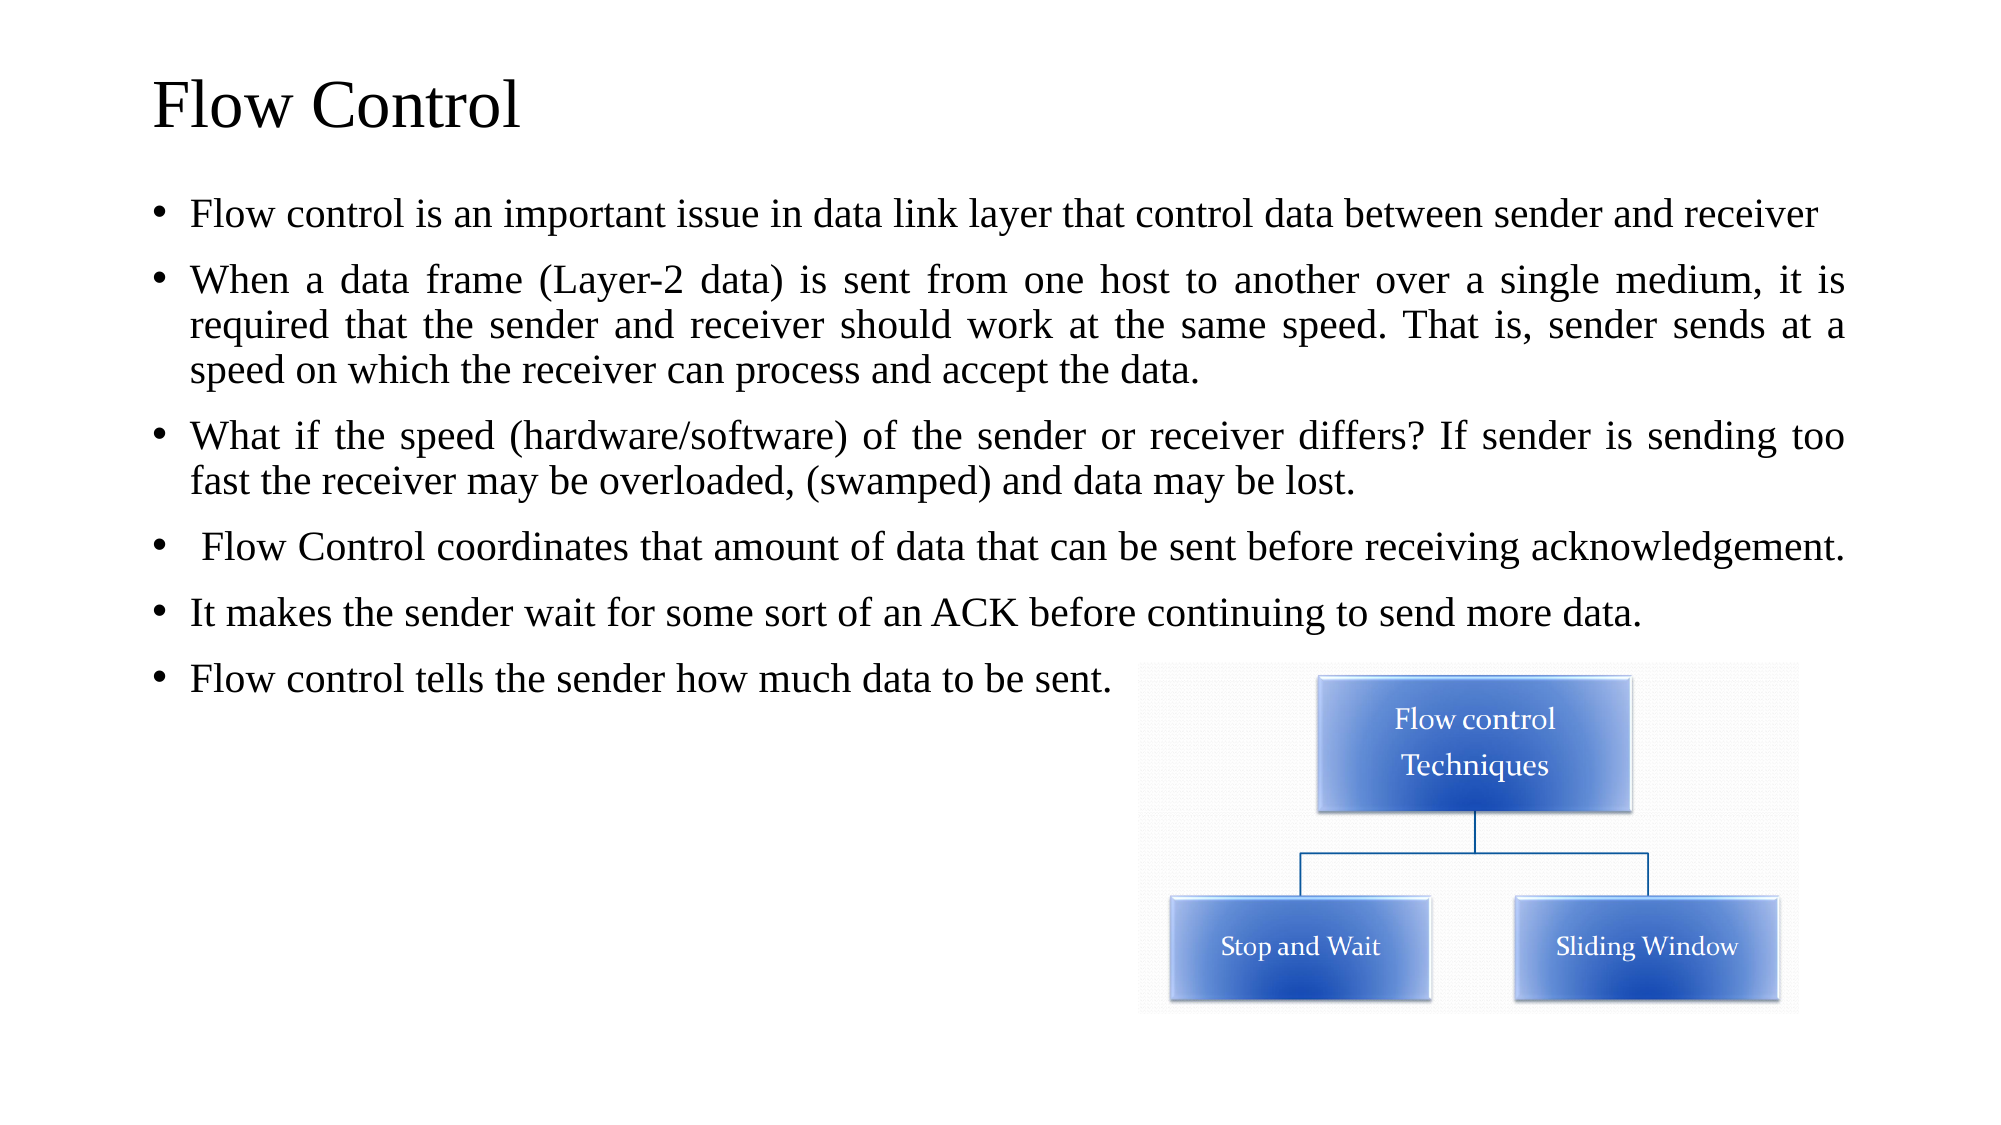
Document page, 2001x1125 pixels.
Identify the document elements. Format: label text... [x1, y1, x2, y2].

list Flow control is an important issue in data link layer that control data between sender and receiver When a data frame (Layer-2 data) is sent from one host to another over a single medium, it is required that the sender and receiver should work at the same speed. That is, sender sends at a speed on which the receiver can process and accept the data. What if the speed (hardware/software) of the sender or receiver differs? If sender is sending too fast the receiver may be overloaded, (swamped) and data may be lost. Flow Control coordinates that amount of data that can be sent before receiving acknowledgement. It makes the sender wait for some sort of an ACK before continuing to send more data. Flow control tells the sender how much data to be sent. [137, 183, 1863, 1014]
title Flow Control [137, 59, 1863, 150]
picture [1137, 662, 1799, 1014]
